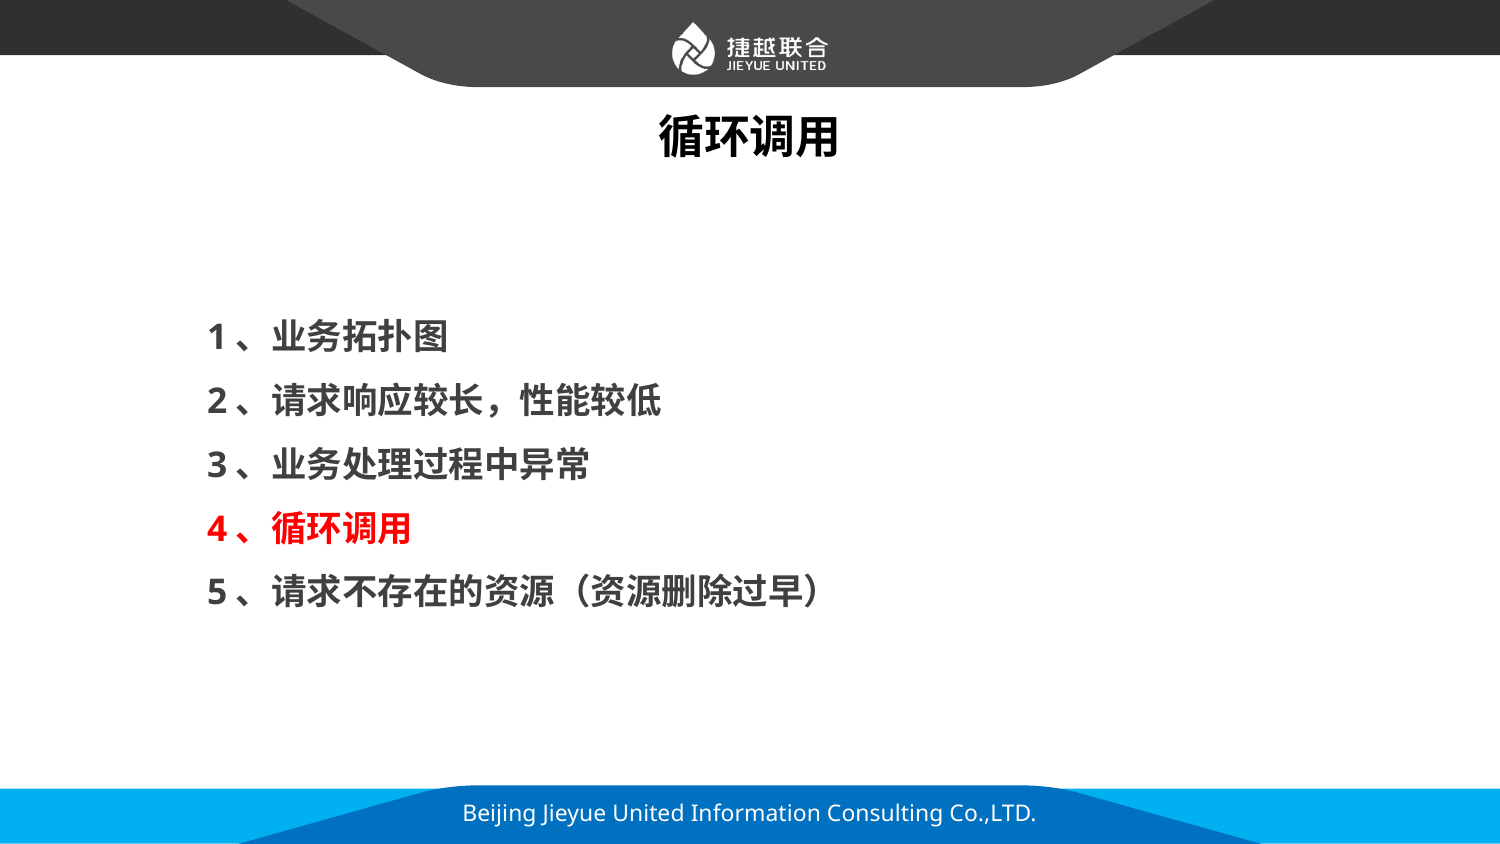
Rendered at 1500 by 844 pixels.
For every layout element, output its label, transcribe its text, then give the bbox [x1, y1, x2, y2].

picture [670, 19, 829, 77]
title 循环调用 [73, 102, 1427, 160]
text_box 1、业务拓扑图 2、请求响应较长，性能较低 3、业务处理过程中异常 4、循环调用 5、请求不存在的资源（资源删除过早） [198, 284, 917, 621]
